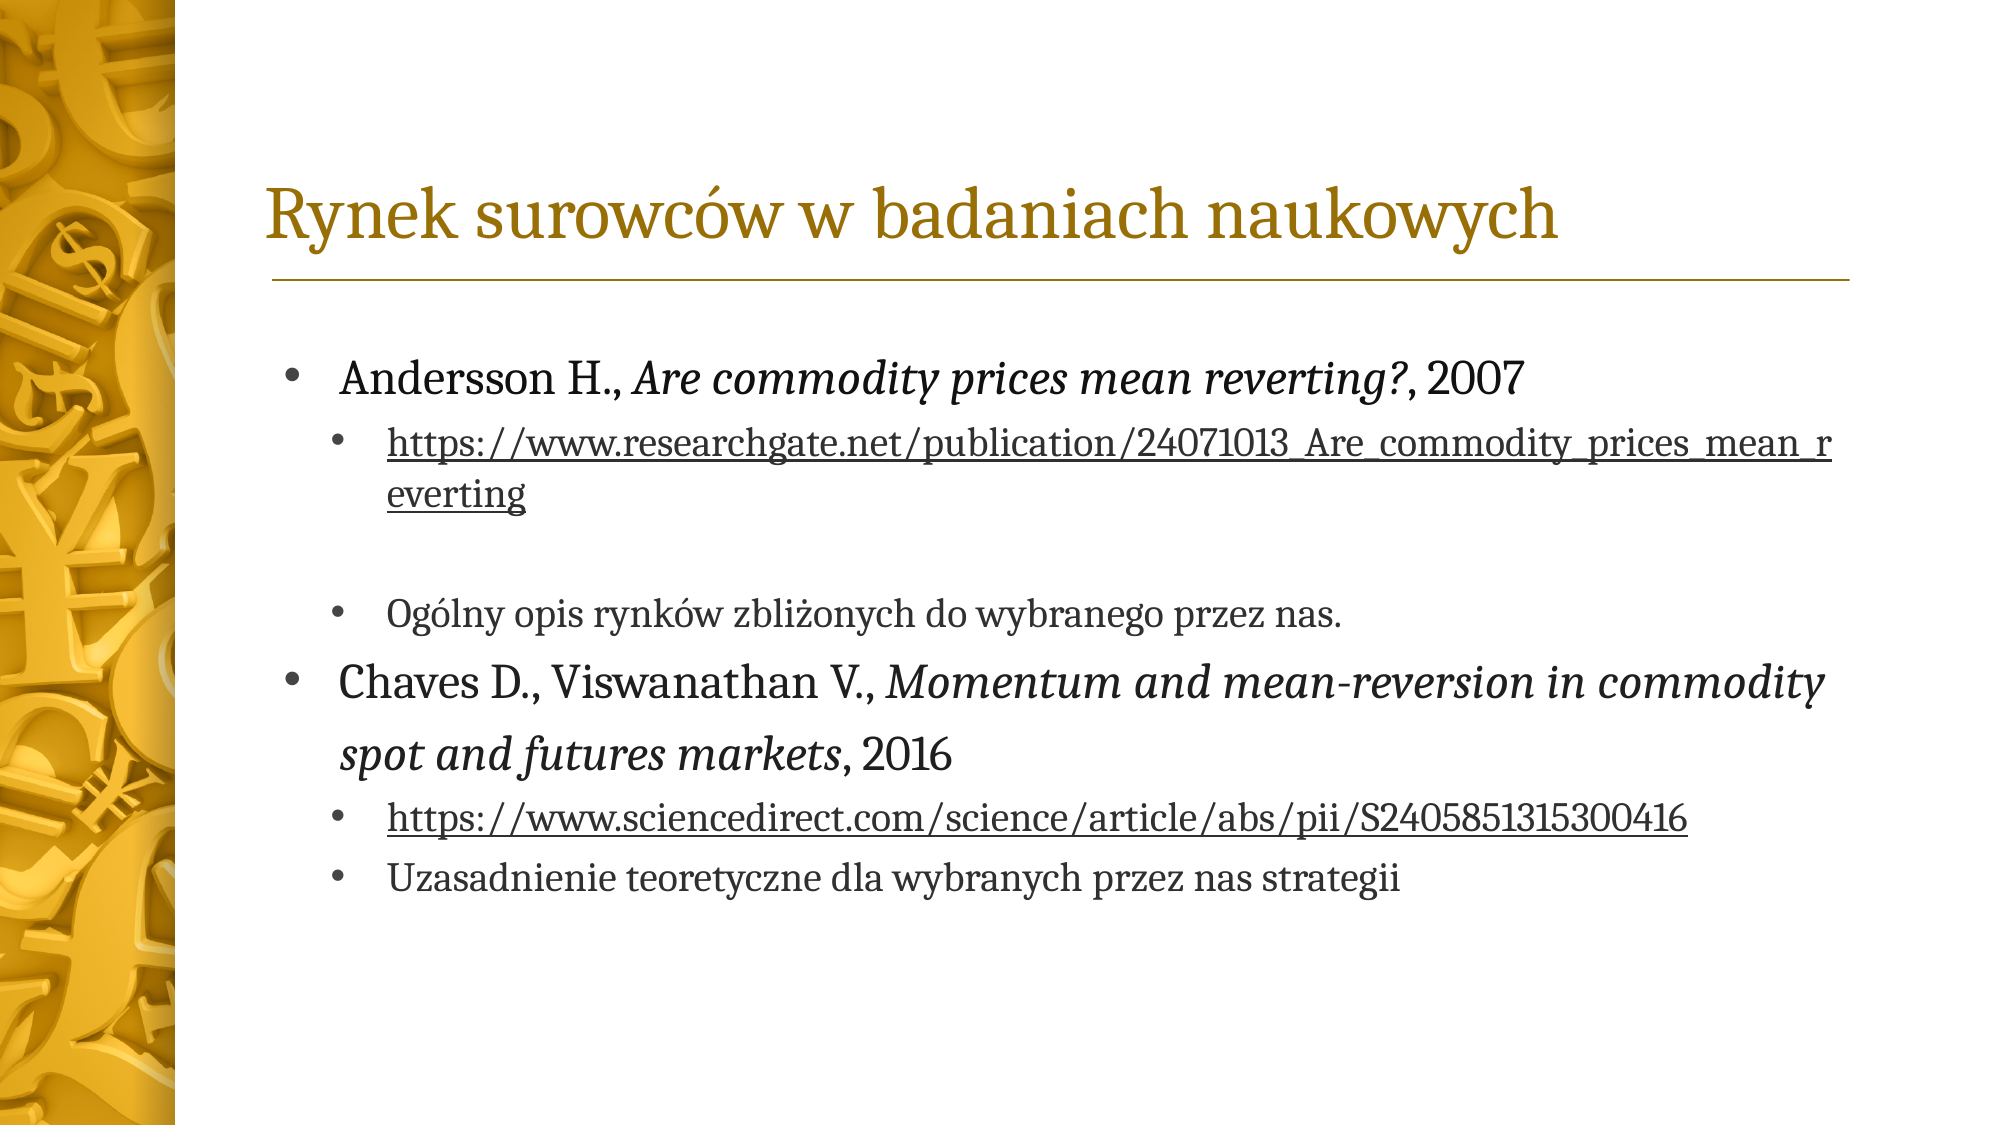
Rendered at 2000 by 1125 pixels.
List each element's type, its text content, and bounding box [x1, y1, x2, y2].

list Andersson H., Are commodity prices mean reverting?, 2007 https://www.researchgate.net/publication/24071013_Are_commodity_prices_mean_reverting Ogólny opis rynków zbliżonych do wybranego przez nas. Chaves D., Viswanathan V., Momentum and mean-reversion in commodity spot and futures markets, 2016 https://www.sciencedirect.com/science/article/abs/pii/S2405851315300416 Uzasadnienie teoretyczne dla wybranych przez nas strategii [249, 324, 1863, 1106]
picture [0, 0, 175, 1125]
title Rynek surowców w badaniach naukowych [249, 62, 1863, 263]
